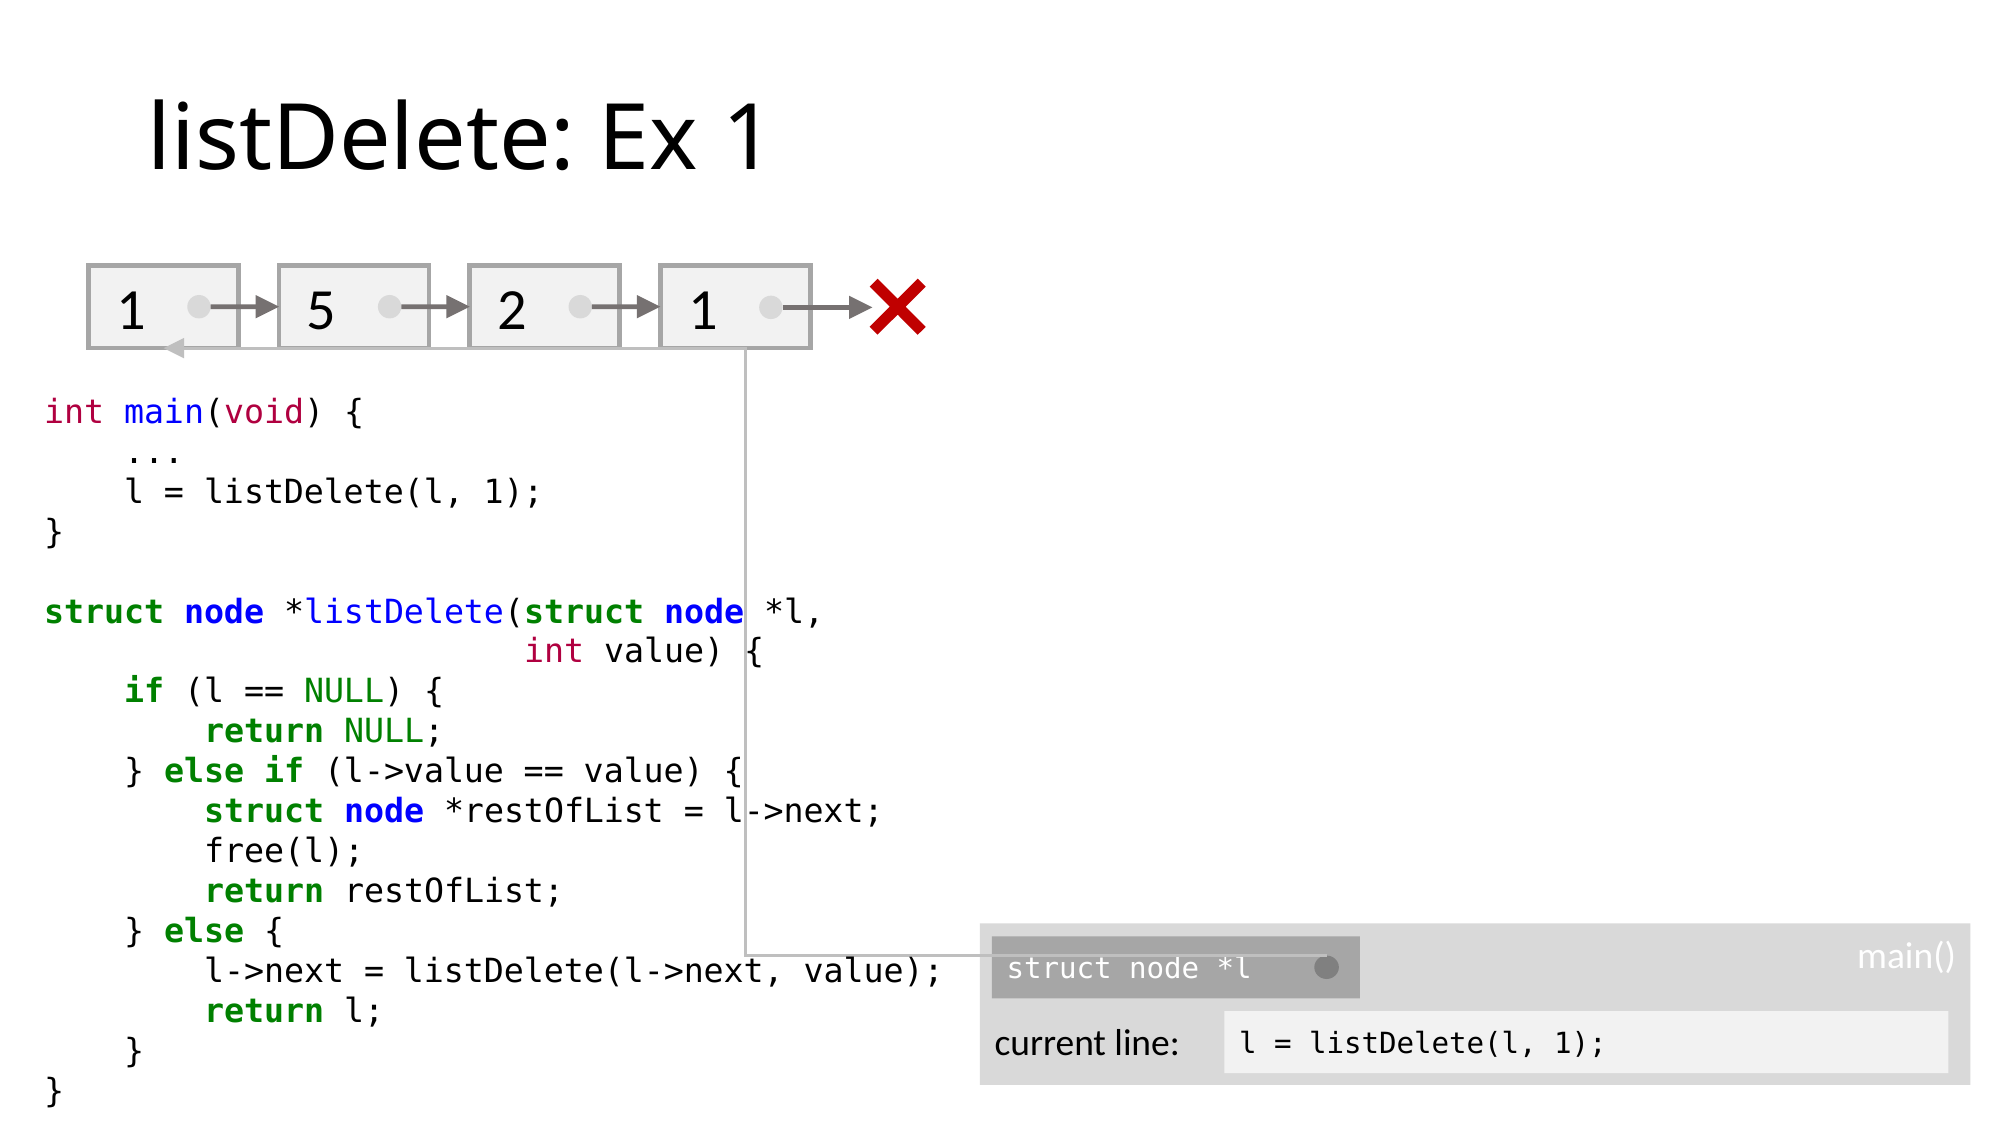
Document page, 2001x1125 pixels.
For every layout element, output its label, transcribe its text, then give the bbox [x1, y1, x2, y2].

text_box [441, 70, 1049, 1125]
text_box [88, 265, 441, 349]
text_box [1049, 923, 1971, 1085]
text_box int main(void) { ... l = listDelete(l, 1); } struct node *listDelete(struct node *l, int value) { if (l == NULL) { return NULL; } else if (l->value == value) { struct node *restOfList = l->next; free(l); return restOfList; } else { l->next = listDelete(l->next, value); return l; } } [29, 382, 441, 1117]
text_box listDelete: Ex 1 [132, 30, 980, 249]
